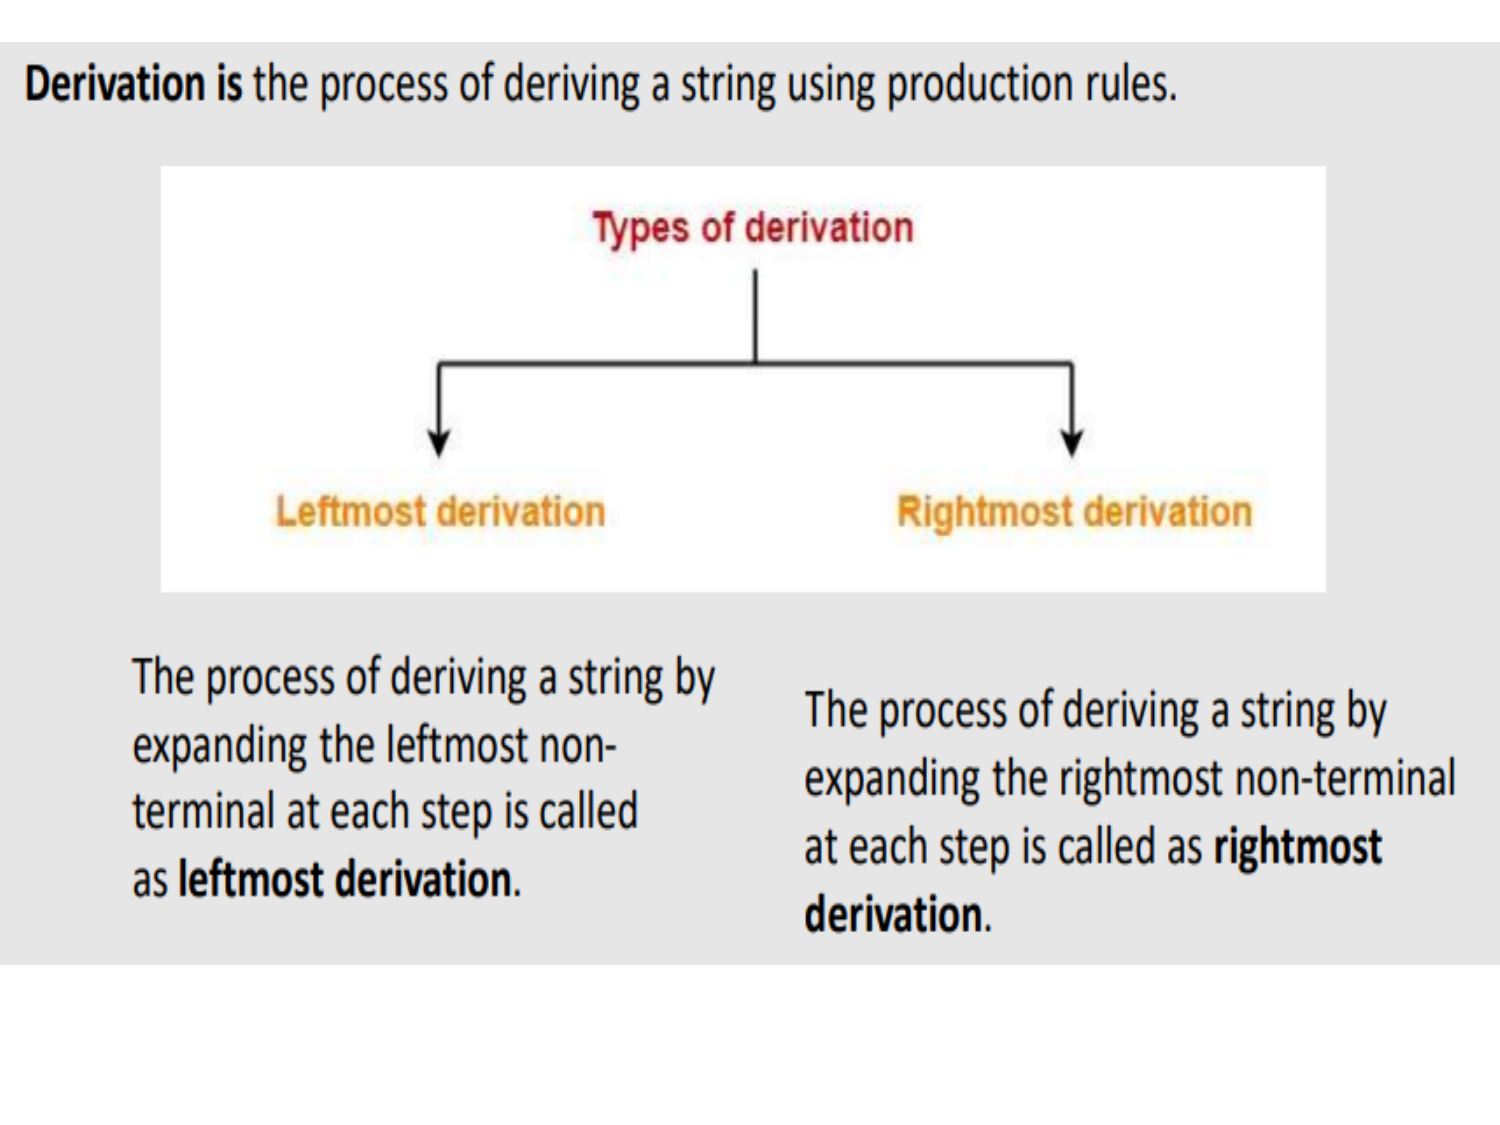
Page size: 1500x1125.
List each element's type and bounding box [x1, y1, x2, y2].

picture [0, 42, 1500, 965]
